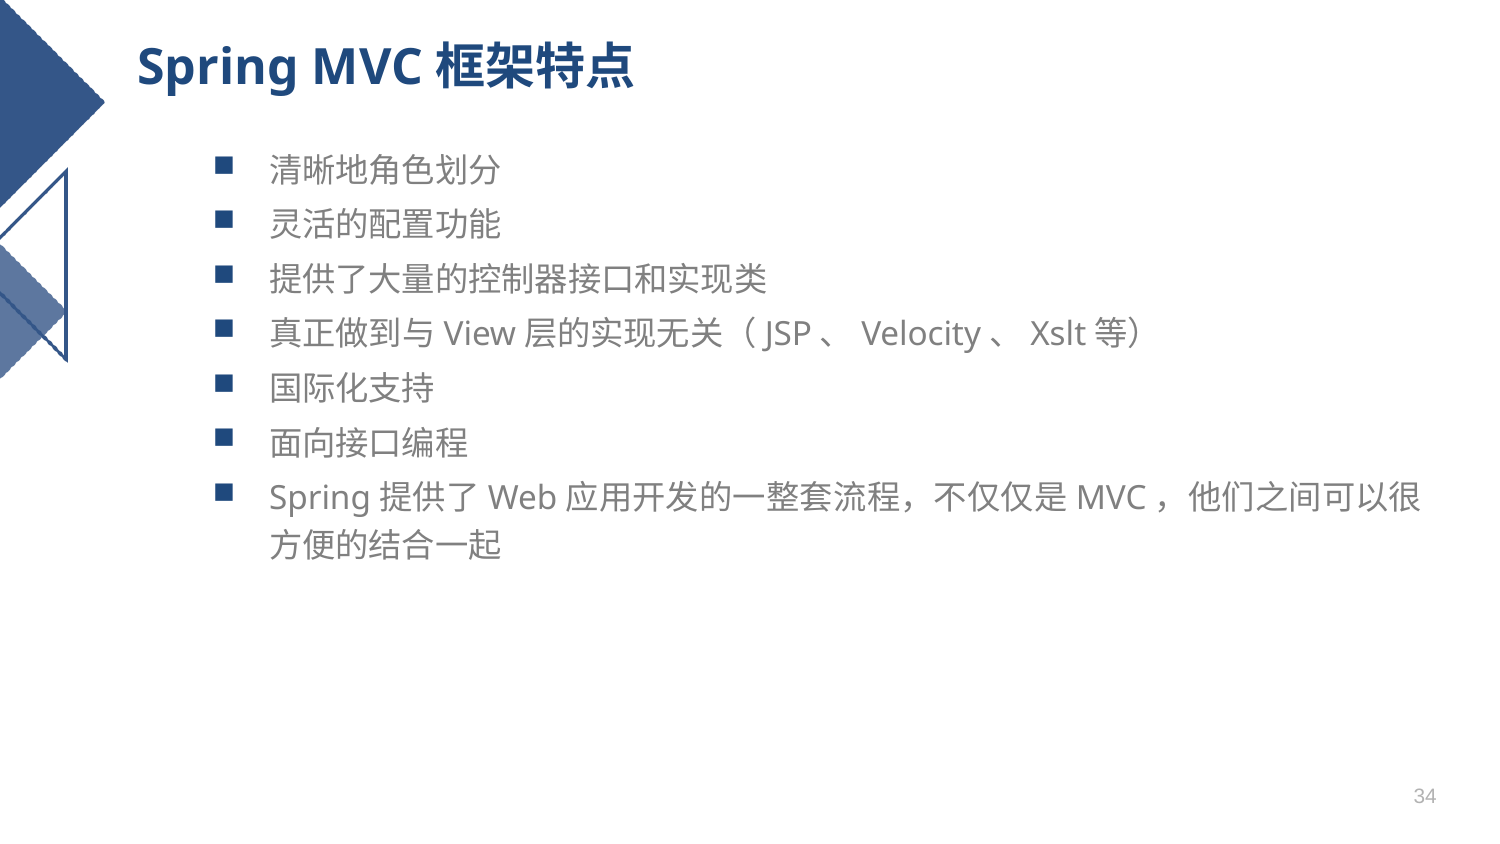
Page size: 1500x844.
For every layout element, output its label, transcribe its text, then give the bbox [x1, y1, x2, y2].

list 清晰地角色划分 灵活的配置功能 提供了大量的控制器接口和实现类 真正做到与View层的实现无关（JSP、Velocity、Xslt等） 国际化支持 面向接口编程 Spring提供了Web应用开发的一整套流程，不仅仅是MVC，他们之间可以很方便的结合一起 [124, 134, 1436, 774]
title Spring MVC框架特点 [123, 26, 1436, 102]
picture [0, 0, 105, 446]
slide_number 34 [1388, 772, 1462, 818]
